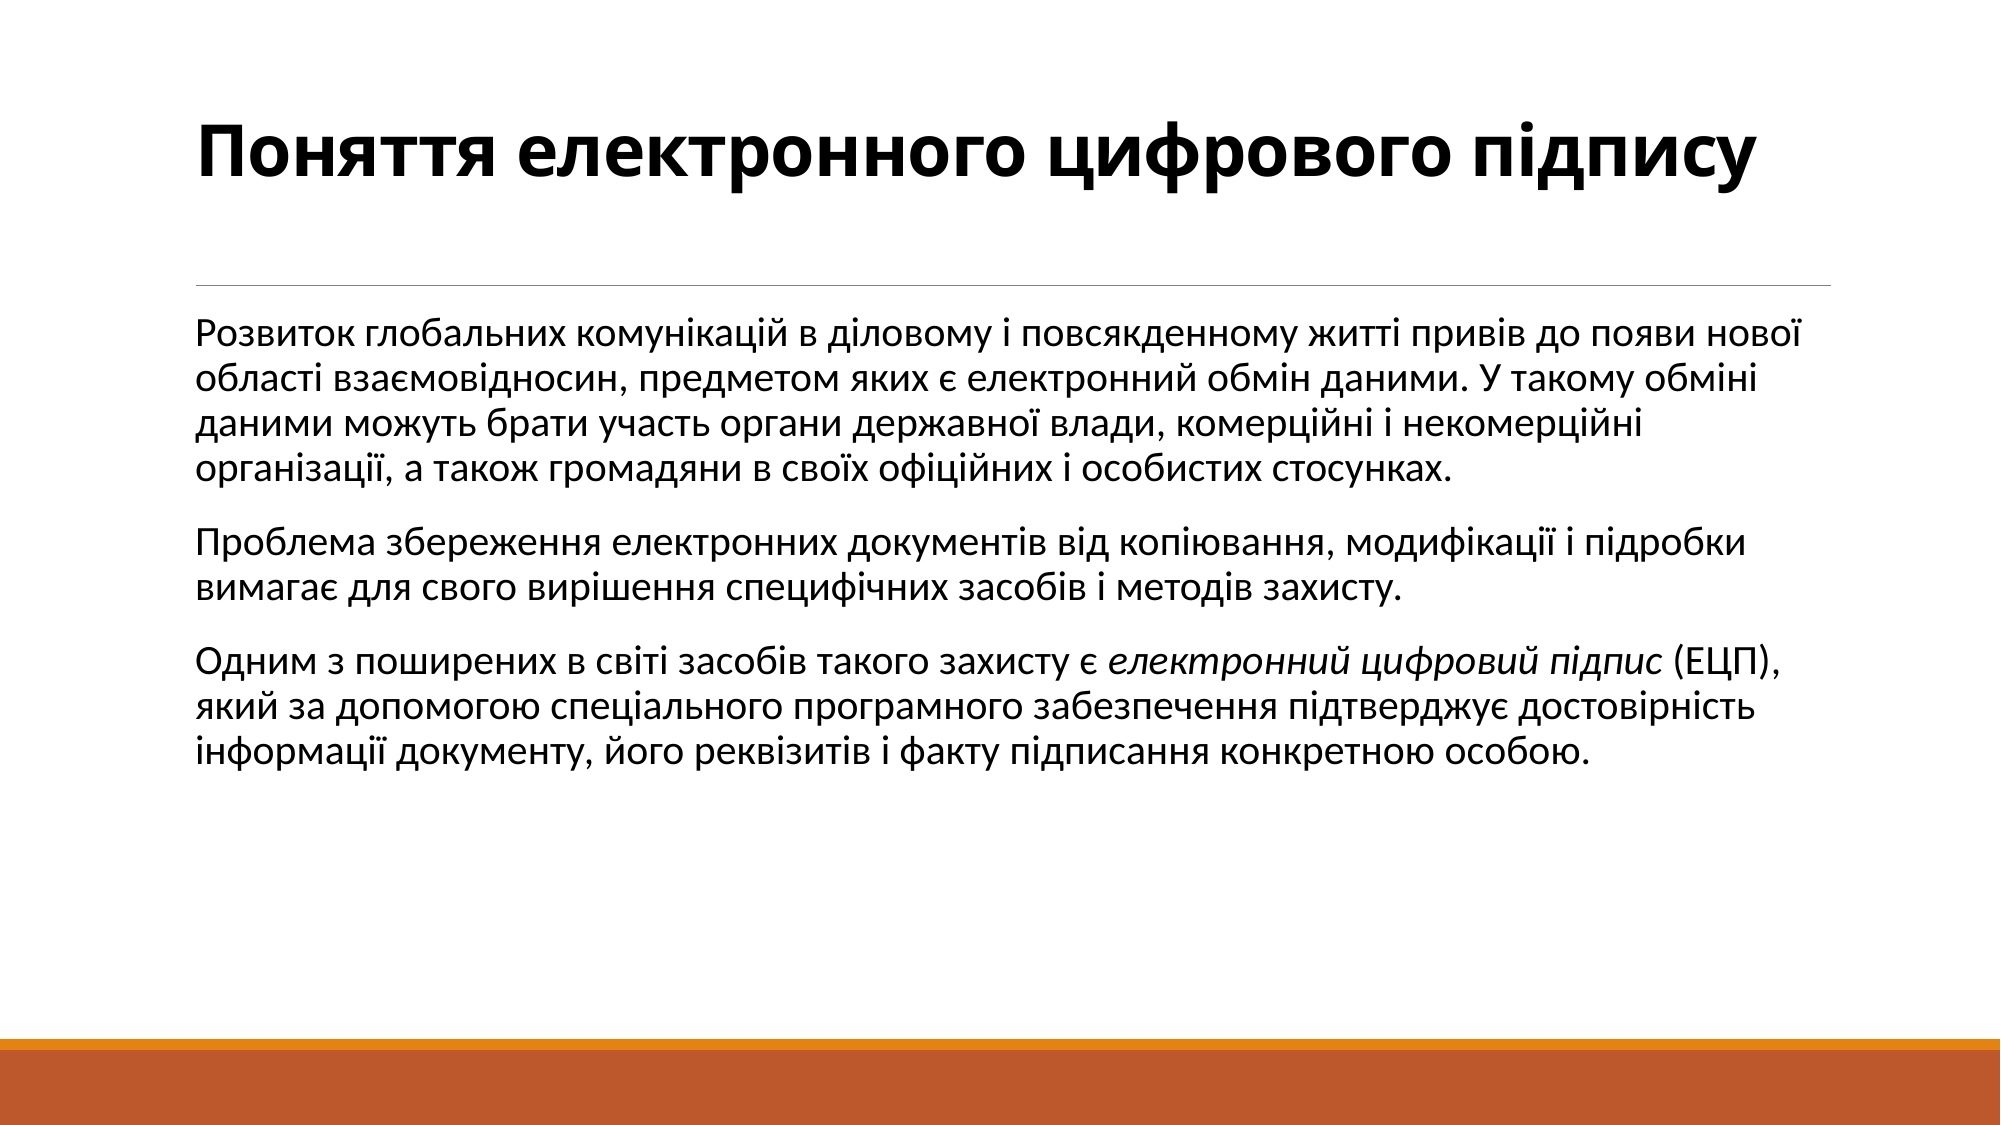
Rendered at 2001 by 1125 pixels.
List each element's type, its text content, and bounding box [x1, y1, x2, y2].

list Розвиток глобальних комунікацій в діловому і повсякденному житті привів до появи нової області взаємовідносин, предметом яких є електронний обмін даними. У такому обміні даними можуть брати участь органи державної влади, комерційні і некомерційні організації, а також громадяни в своїх офіційних і особистих стосунках. Проблема збереження електронних документів від копіювання, модифікації і підробки вимагає для свого вирішення специфічних засобів і методів захисту. Одним з поширених в світі засобів такого захисту є електронний цифровий підпис (ЕЦП), який за допомогою спеціального програмного забезпечення підтверджує достовірність інформації документу, його реквізитів і факту підписання конкретною особою. [180, 302, 1830, 963]
title Поняття електронного цифрового підпису [180, 47, 1830, 285]
